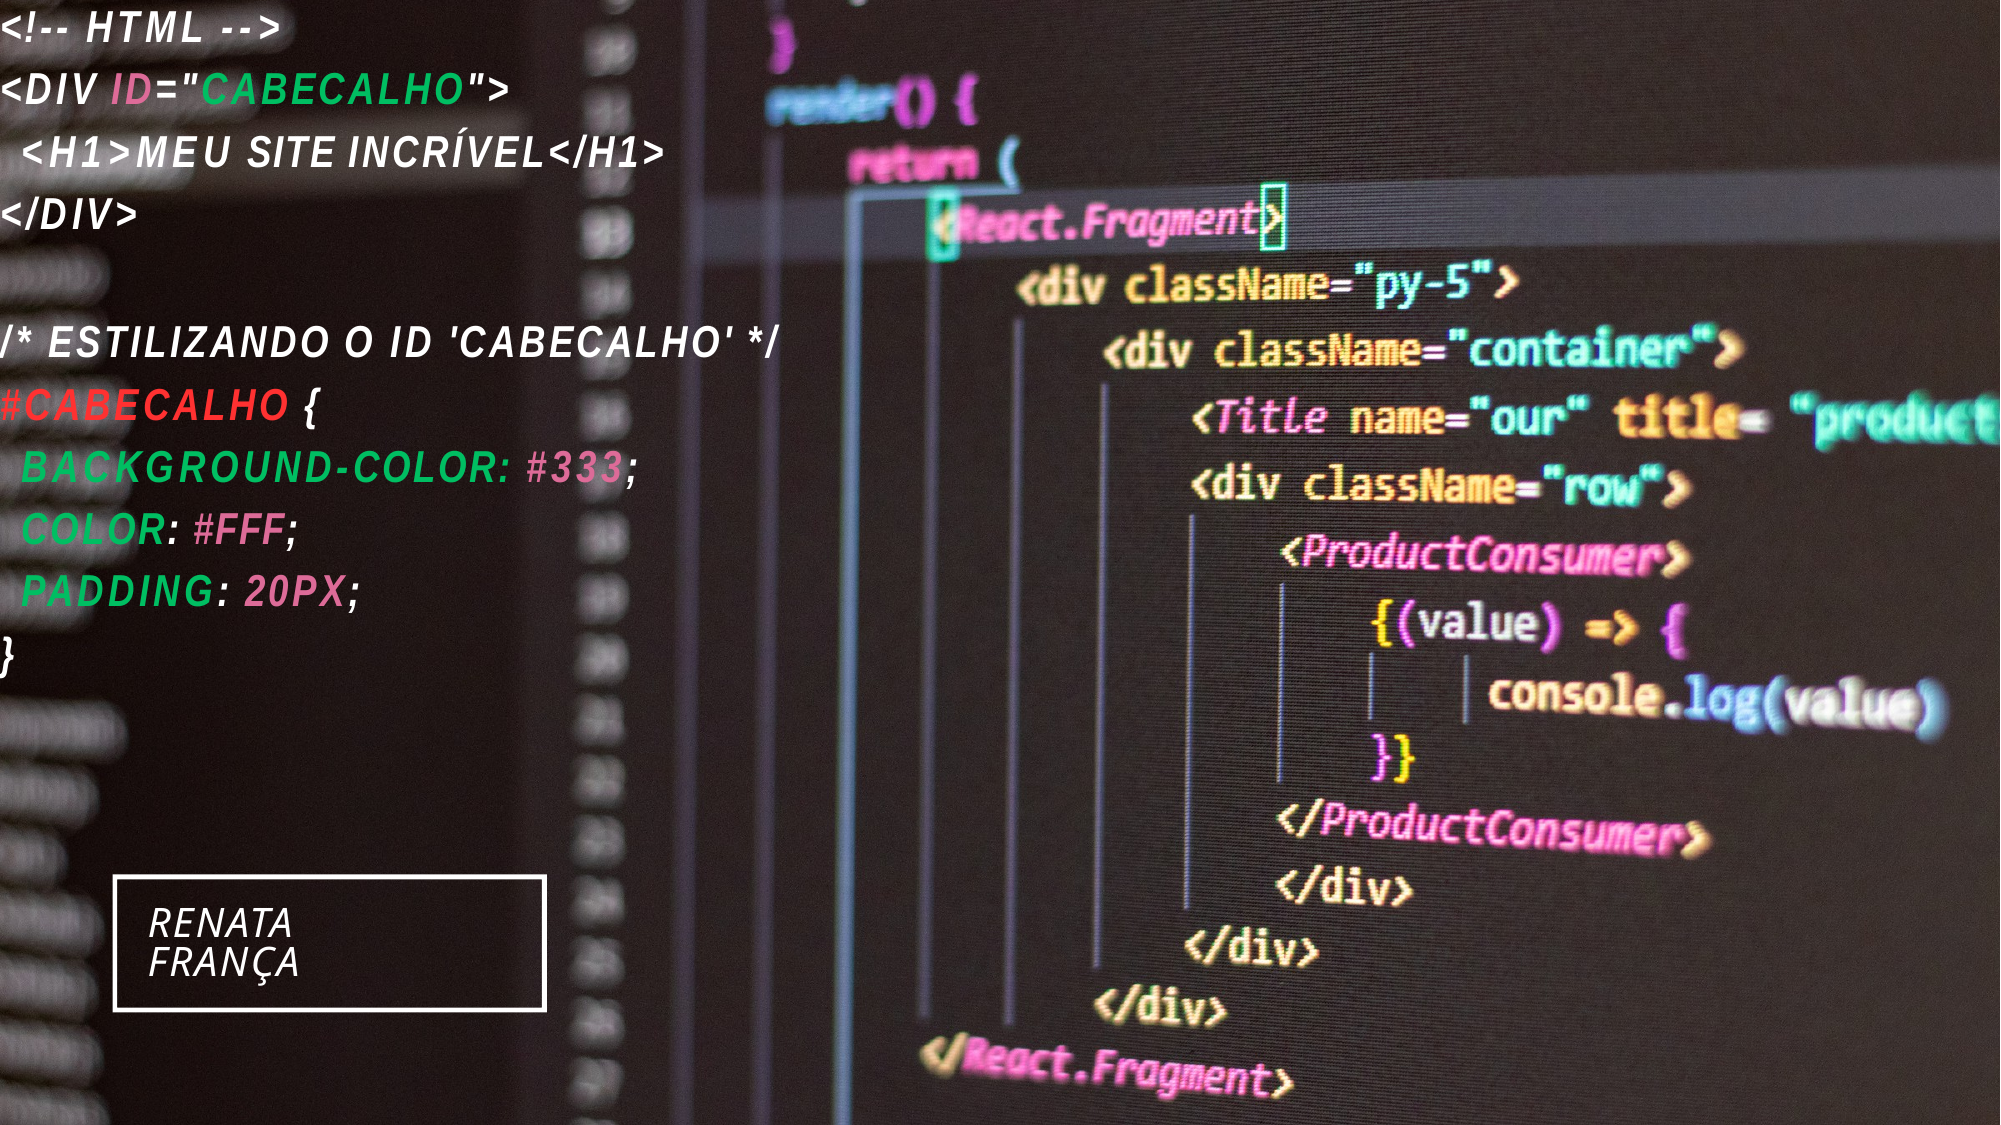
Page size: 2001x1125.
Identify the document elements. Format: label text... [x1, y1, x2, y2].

picture [0, 0, 2000, 1125]
footer RENATA FRANÇA [145, 894, 332, 1125]
picture [118, 880, 541, 1007]
text_box <!-- HTML --> <DIV ID="CABECALHO"> <H1>MEU SITE INCRÍVEL</H1> </DIV> /* ESTILIZANDO O ID 'CABECALHO' */ #CABECALHO { BACKGROUND-COLOR: #333; COLOR: #FFF; PADDING: 20PX; } [0, 0, 791, 679]
